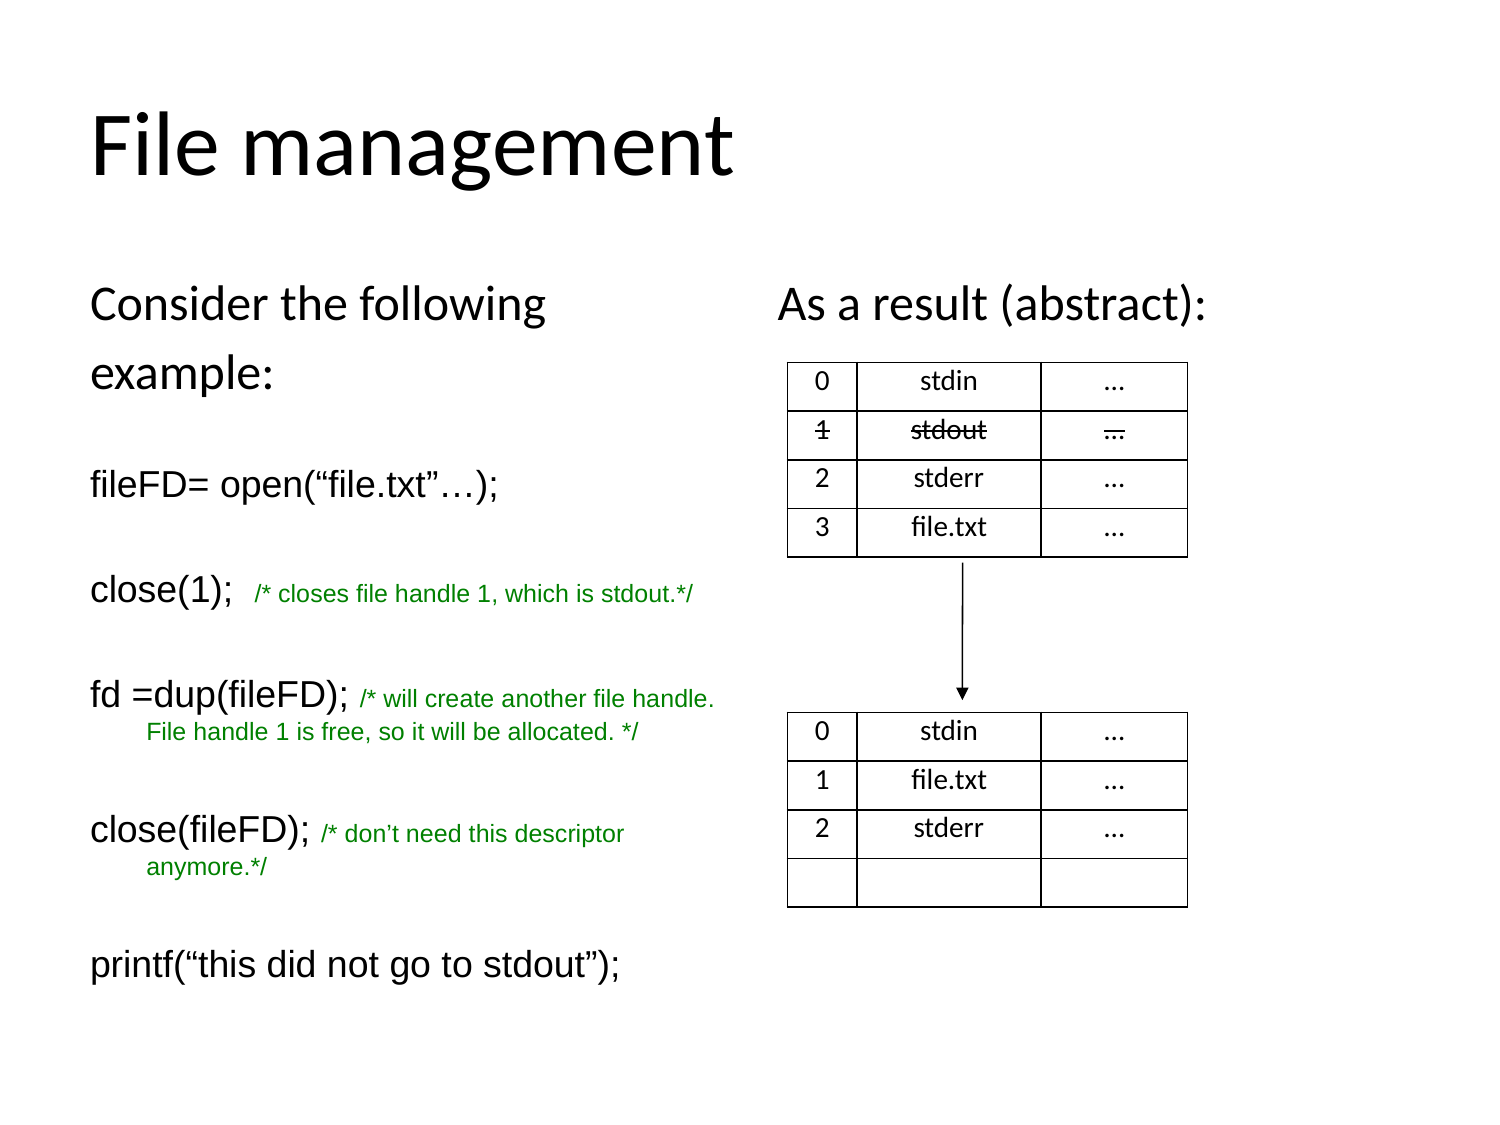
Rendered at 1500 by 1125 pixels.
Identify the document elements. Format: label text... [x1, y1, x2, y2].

table_cell … [1042, 762, 1187, 809]
table_cell … [1042, 461, 1187, 508]
table_cell stdout [858, 412, 1040, 459]
table_cell … [1042, 811, 1187, 858]
table_header stdin [858, 363, 1040, 410]
table_header 0 [788, 713, 856, 760]
table_cell file.txt [858, 509, 1040, 556]
table_header stdin [858, 713, 1040, 760]
table_cell [788, 859, 856, 906]
table_cell 2 [788, 811, 856, 858]
table_cell stderr [858, 461, 1040, 508]
table_header … [1042, 713, 1187, 760]
table_header 0 [788, 363, 856, 410]
title File management [75, 45, 1425, 233]
table_cell 1 [788, 412, 856, 459]
table_cell [1042, 859, 1187, 906]
table_cell [858, 859, 1040, 906]
table_cell 2 [788, 461, 856, 508]
table_header … [1042, 363, 1187, 410]
table_cell 3 [788, 509, 856, 556]
table_cell 1 [788, 762, 856, 809]
list As a result (abstract): [762, 262, 1425, 1005]
table_cell file.txt [858, 762, 1040, 809]
list Consider the following example: fileFD= open(“file.txt”…); close(1); /* closes file handle 1, which is stdout.*/ fd =dup(fileFD); /* will create another file handle. File handle 1 is free, so it will be allocated. */ close(fileFD); /* don’t need this descriptor anymore.*/ printf(“this did not go to stdout”); [75, 262, 738, 1005]
table_cell … [1042, 509, 1187, 556]
table_cell … [1042, 412, 1187, 459]
table_cell stderr [858, 811, 1040, 858]
